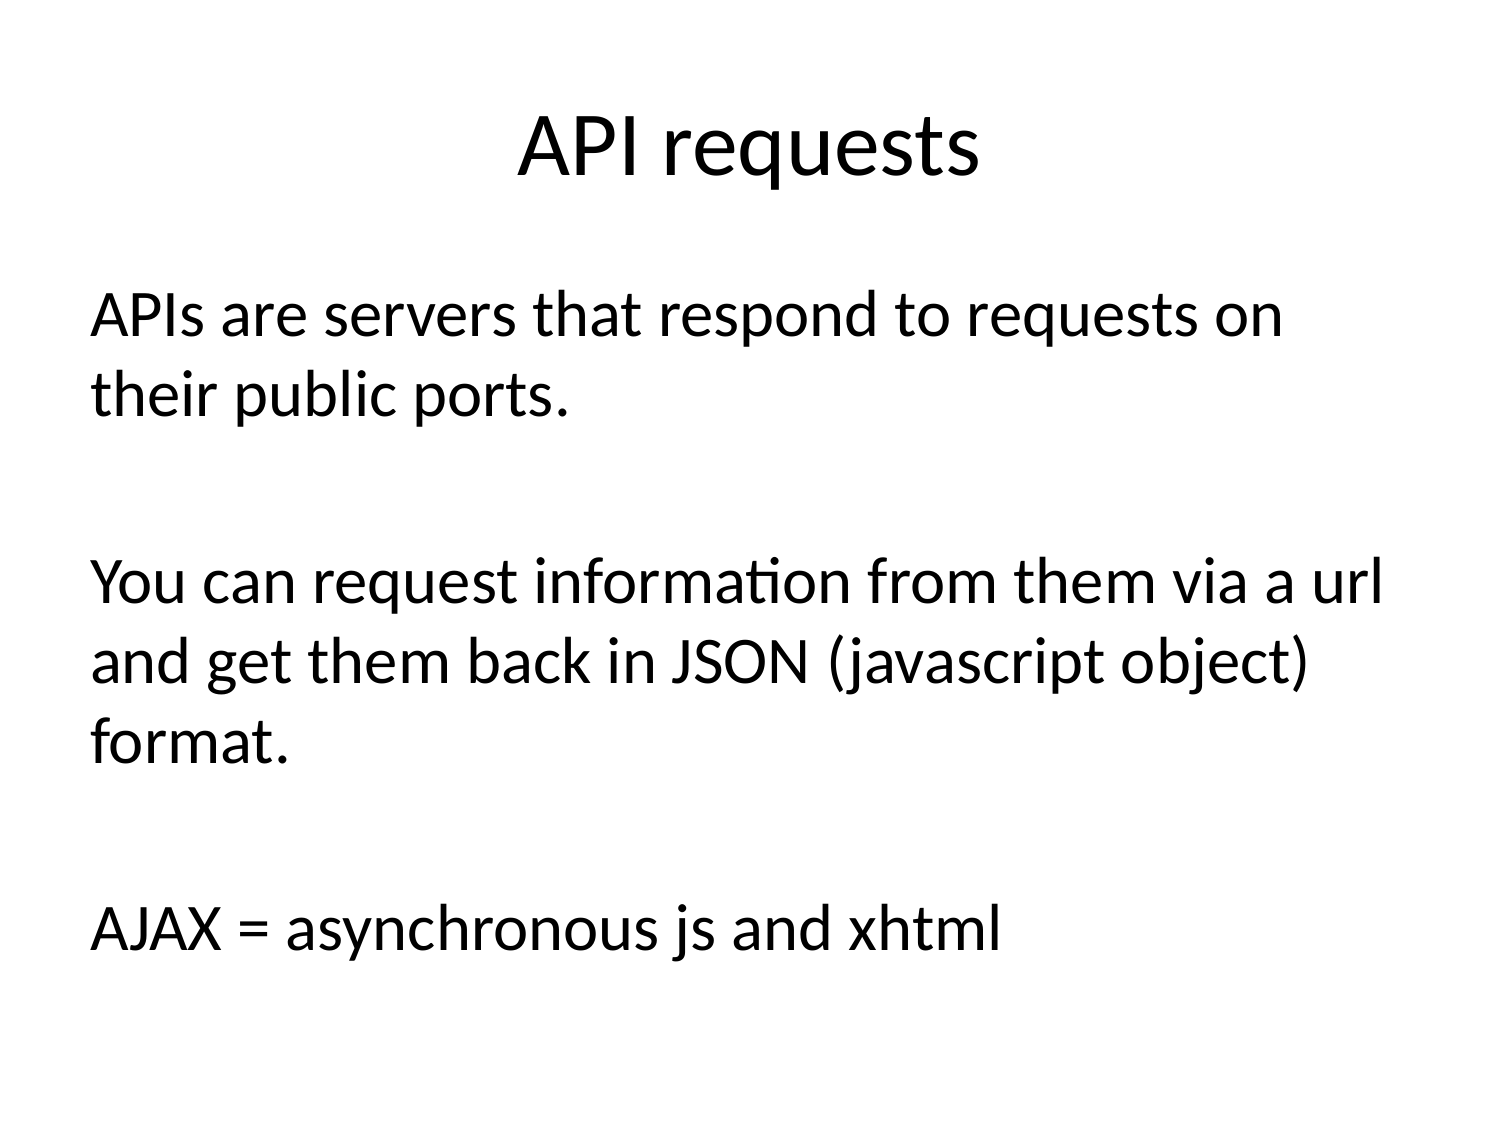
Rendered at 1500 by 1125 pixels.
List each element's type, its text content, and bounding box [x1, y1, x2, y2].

list APIs are servers that respond to requests on their public ports. You can request information from them via a url and get them back in JSON (javascript object) format. AJAX = asynchronous js and xhtml [75, 262, 1425, 1005]
title API requests [75, 45, 1425, 233]
